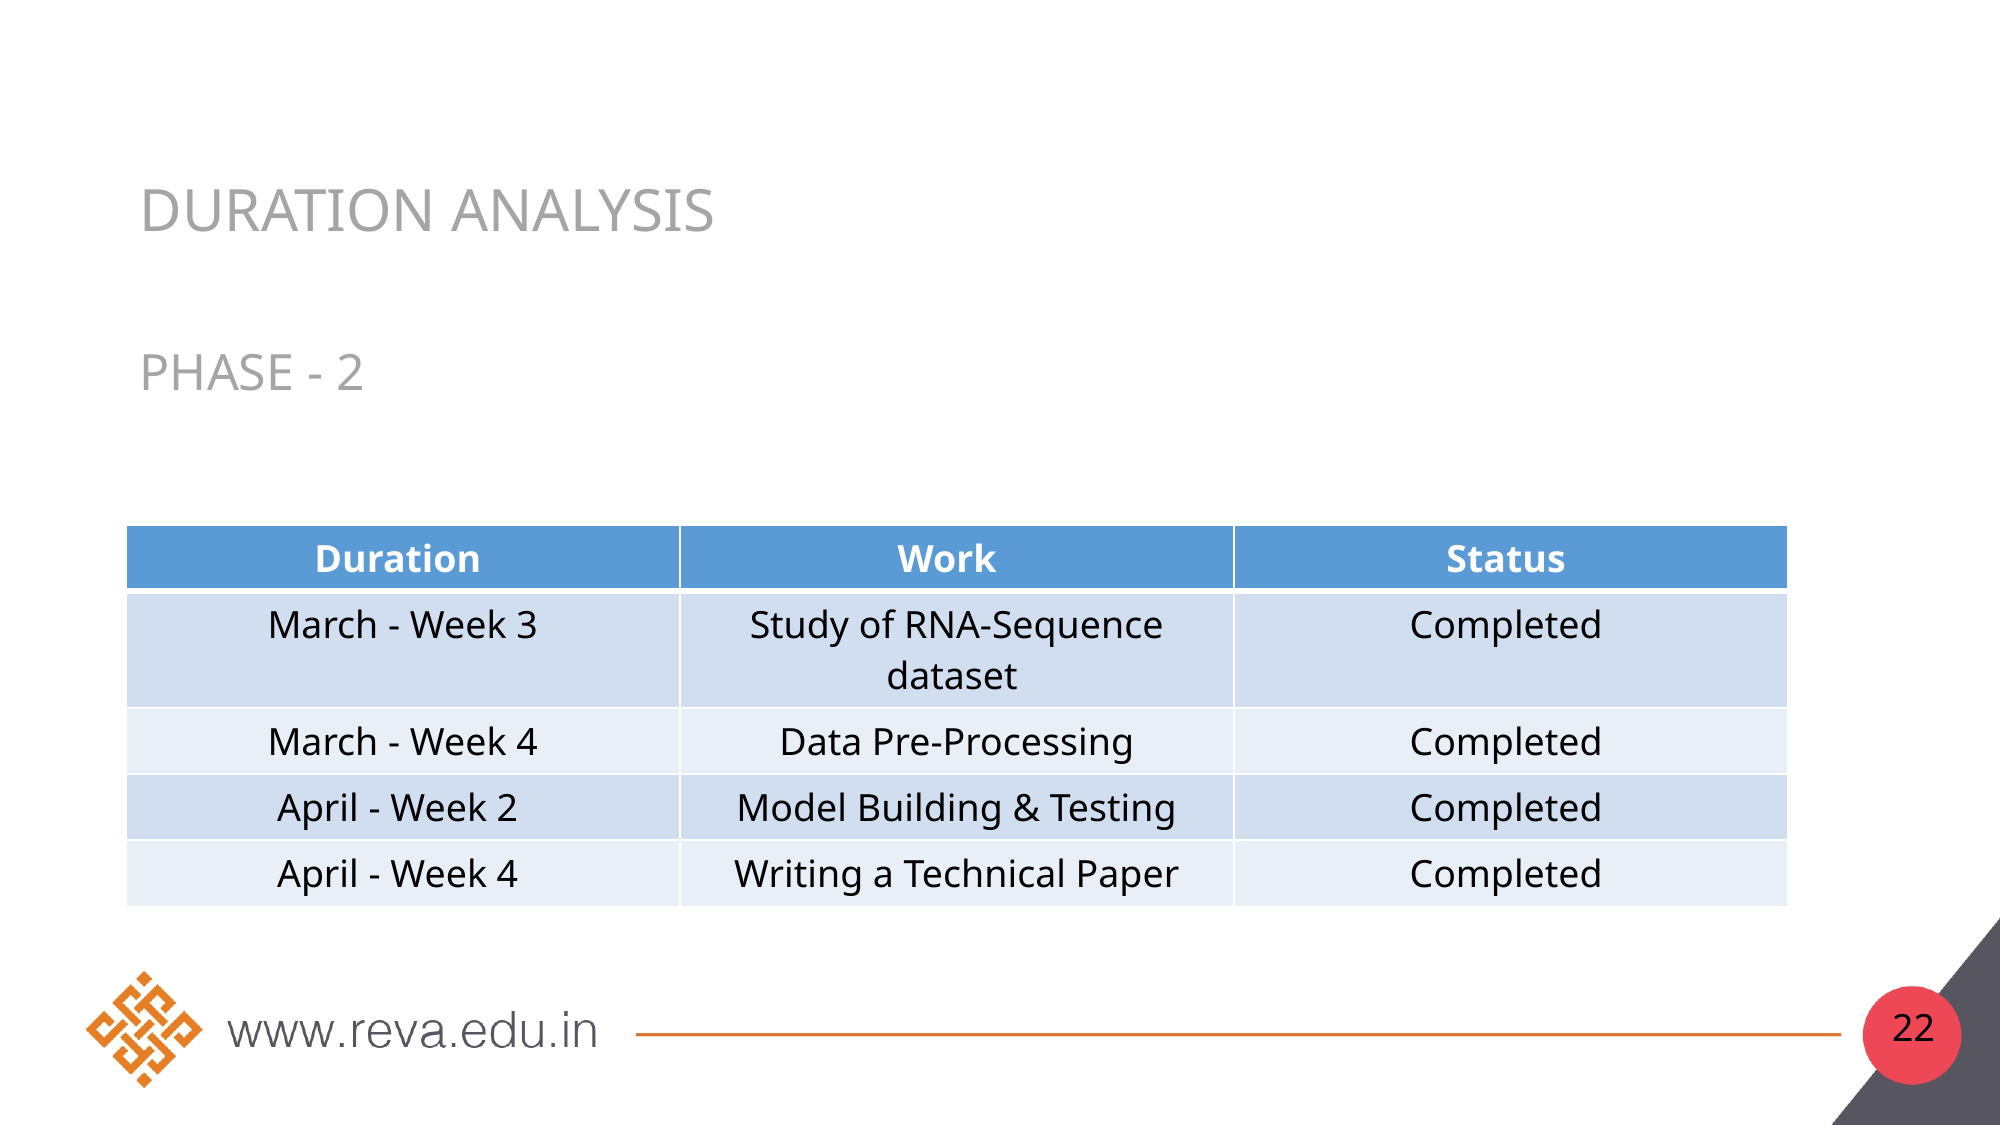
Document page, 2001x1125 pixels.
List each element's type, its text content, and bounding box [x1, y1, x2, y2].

table_cell Data Pre-Processing [681, 709, 1233, 773]
table_header Work [681, 526, 1233, 588]
table_cell Study of RNA-Sequence dataset [681, 594, 1233, 707]
table_cell Writing a Technical Paper [681, 841, 1233, 906]
title DURATION ANALYSIS [125, 173, 1890, 246]
picture [0, 0, 2000, 1125]
table_cell April - Week 2 [127, 775, 679, 839]
table_header Duration [127, 526, 679, 588]
table_header Status [1235, 526, 1787, 588]
table_cell March - Week 4 [127, 709, 679, 773]
table_cell Completed [1235, 594, 1787, 707]
table_cell April - Week 4 [127, 841, 679, 906]
slide_number 22 [1864, 999, 1963, 1060]
table_cell Model Building & Testing [681, 775, 1233, 839]
table_cell Completed [1235, 841, 1787, 906]
table_cell March - Week 3 [127, 594, 679, 707]
table_cell Completed [1235, 709, 1787, 773]
text_box PHASE - 2 [124, 339, 513, 378]
table_cell Completed [1235, 775, 1787, 839]
